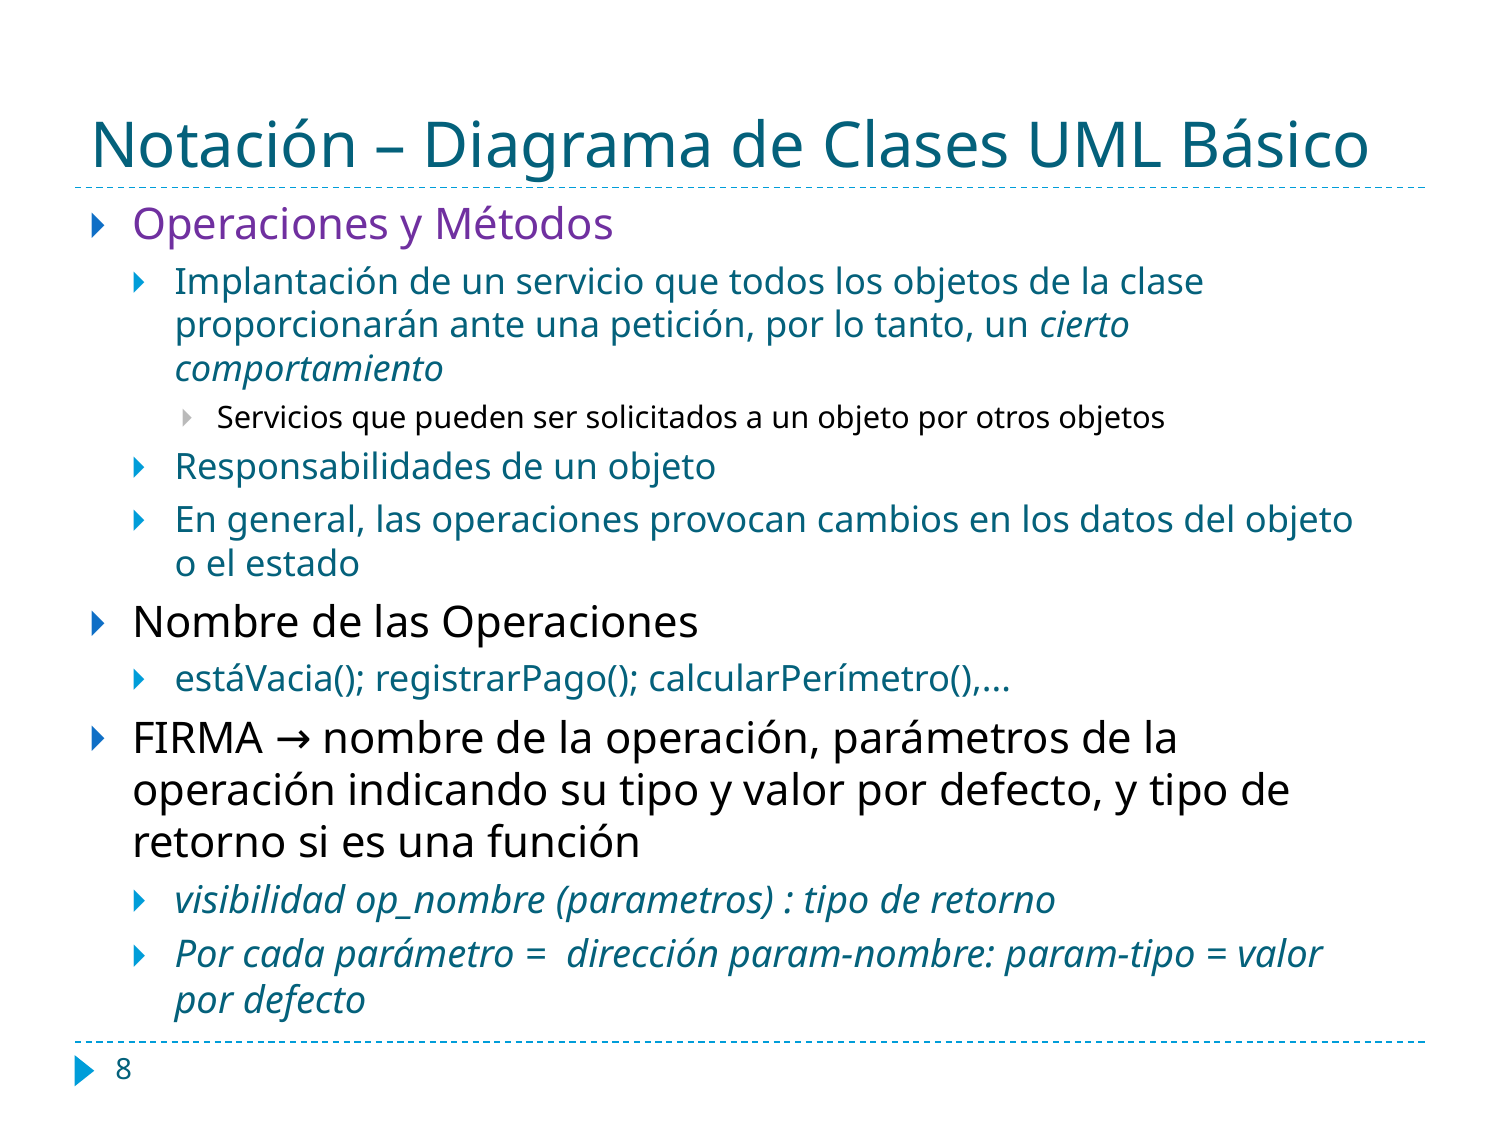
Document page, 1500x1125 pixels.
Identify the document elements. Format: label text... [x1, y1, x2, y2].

slide_number ‹#› [100, 1042, 426, 1103]
list Operaciones y Métodos Implantación de un servicio que todos los objetos de la clase proporcionarán ante una petición, por lo tanto, un cierto comportamiento Servicios que pueden ser solicitados a un objeto por otros objetos Responsabilidades de un objeto En general, las operaciones provocan cambios en los datos del objeto o el estado Nombre de las Operaciones estáVacia(); registrarPago(); calcularPerímetro(),... FIRMA → nombre de la operación, parámetros de la operación indicando su tipo y valor por defecto, y tipo de retorno si es una función visibilidad op_nombre (parametros) : tipo de retorno Por cada parámetro = dirección param-nombre: param-tipo = valor por defecto [75, 189, 1388, 1032]
title Notación – Diagrama de Clases UML Básico [75, 24, 1425, 188]
